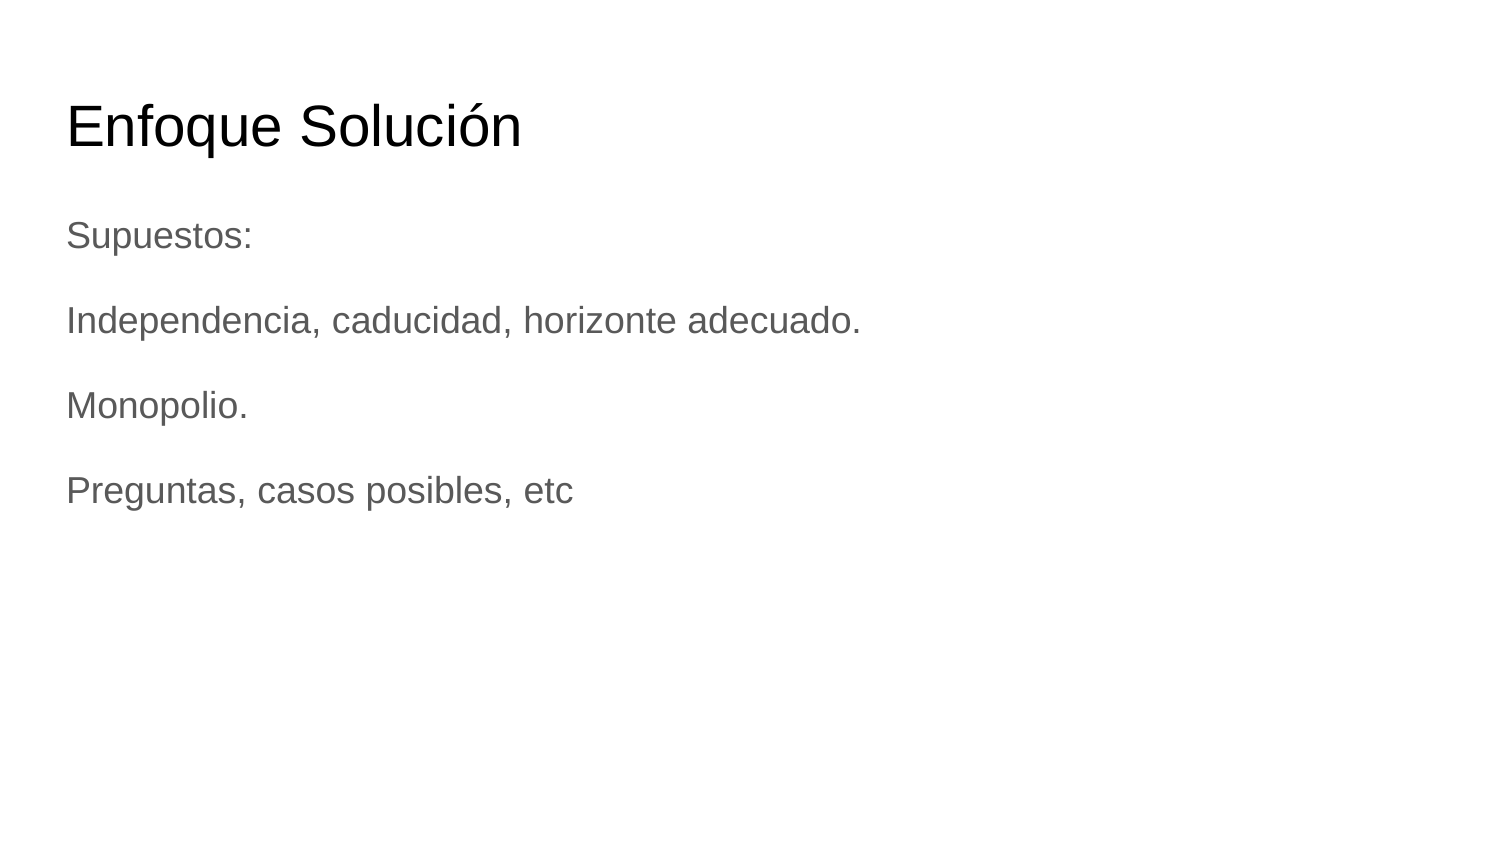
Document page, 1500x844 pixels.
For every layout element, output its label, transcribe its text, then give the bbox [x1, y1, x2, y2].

list Supuestos: Independencia, caducidad, horizonte adecuado. Monopolio. Preguntas, casos posibles, etc [51, 189, 1449, 750]
title Enfoque Solución [51, 72, 1449, 167]
